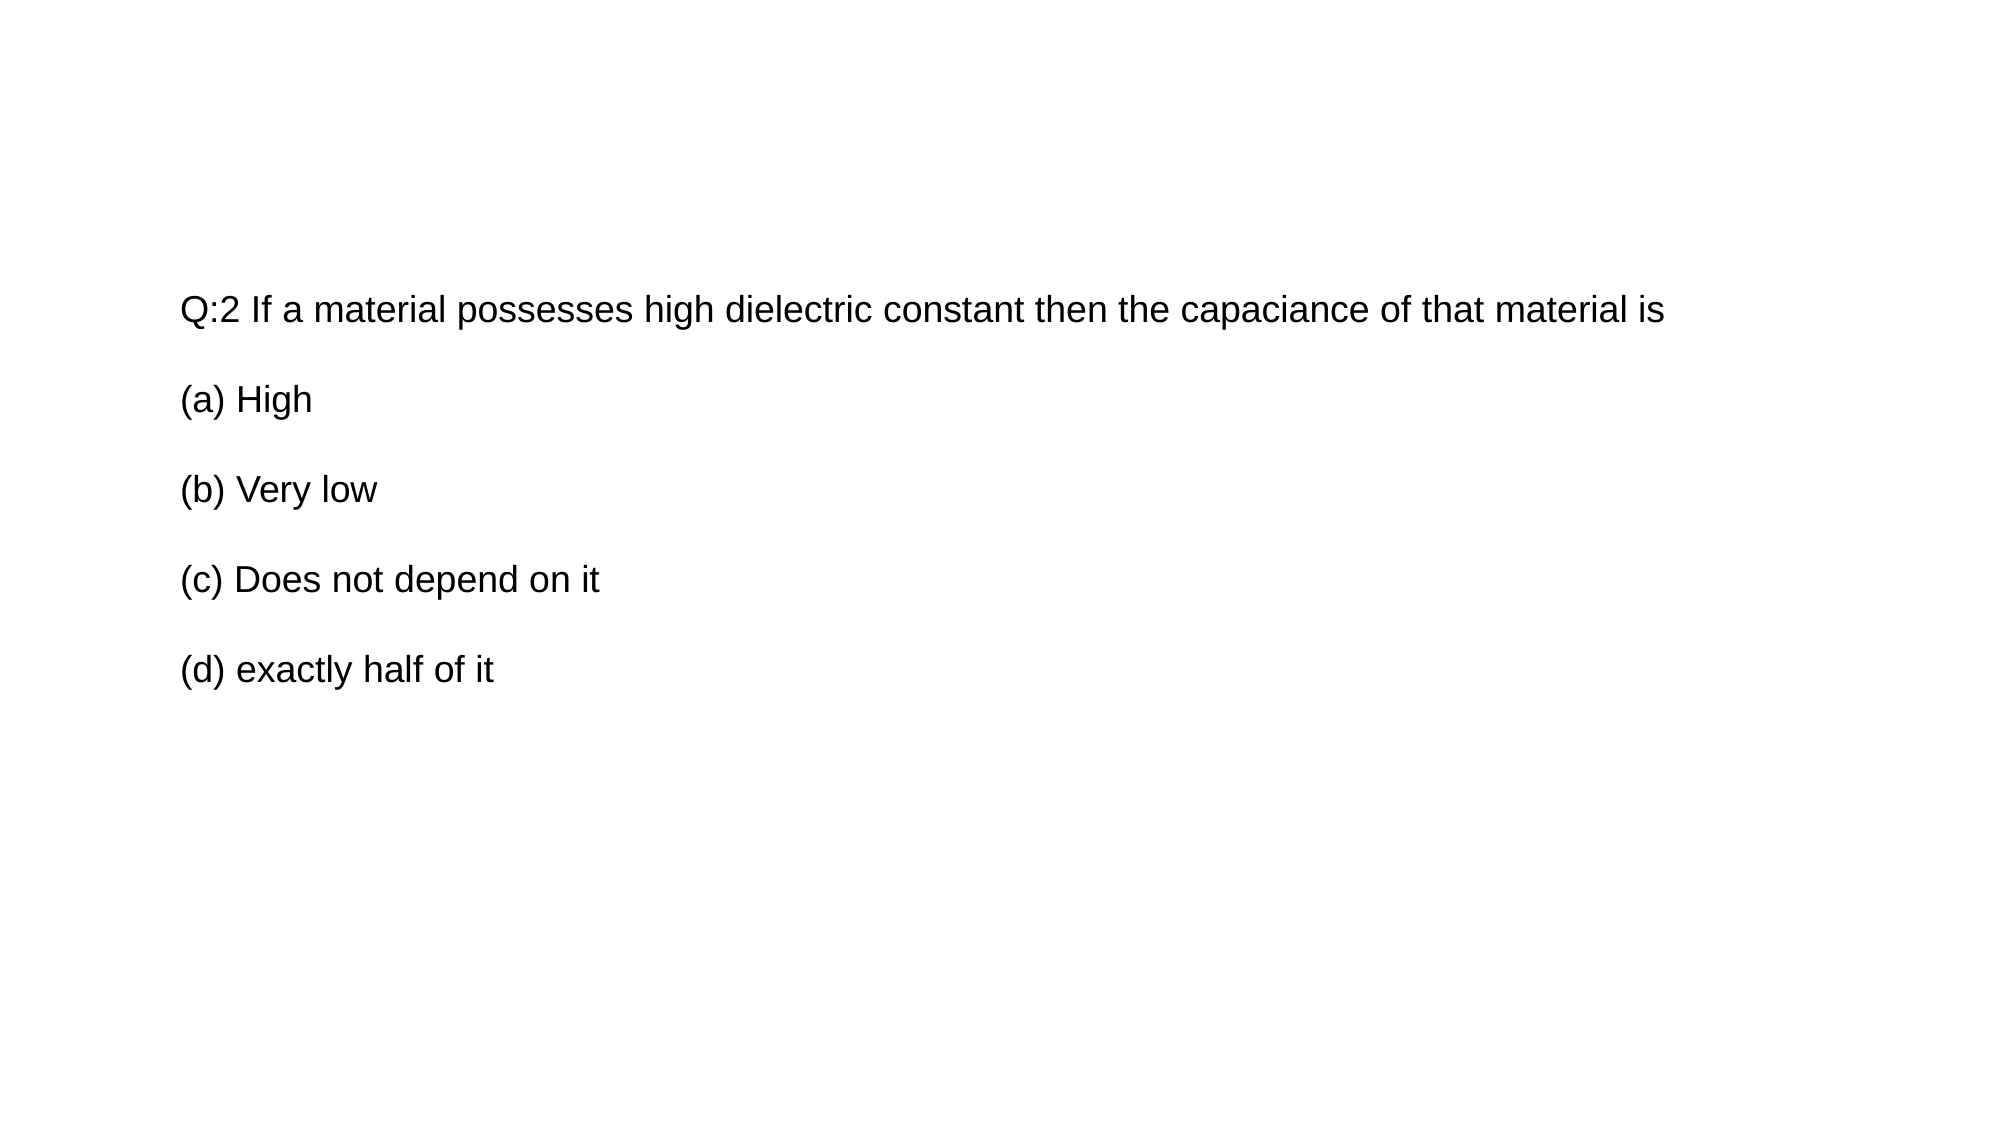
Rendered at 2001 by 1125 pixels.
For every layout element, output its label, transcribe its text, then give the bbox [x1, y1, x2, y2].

text_box Q:2 If a material possesses high dielectric constant then the capaciance of that material is (a) High (b) Very low (c) Does not depend on it (d) exactly half of it [165, 277, 1913, 670]
